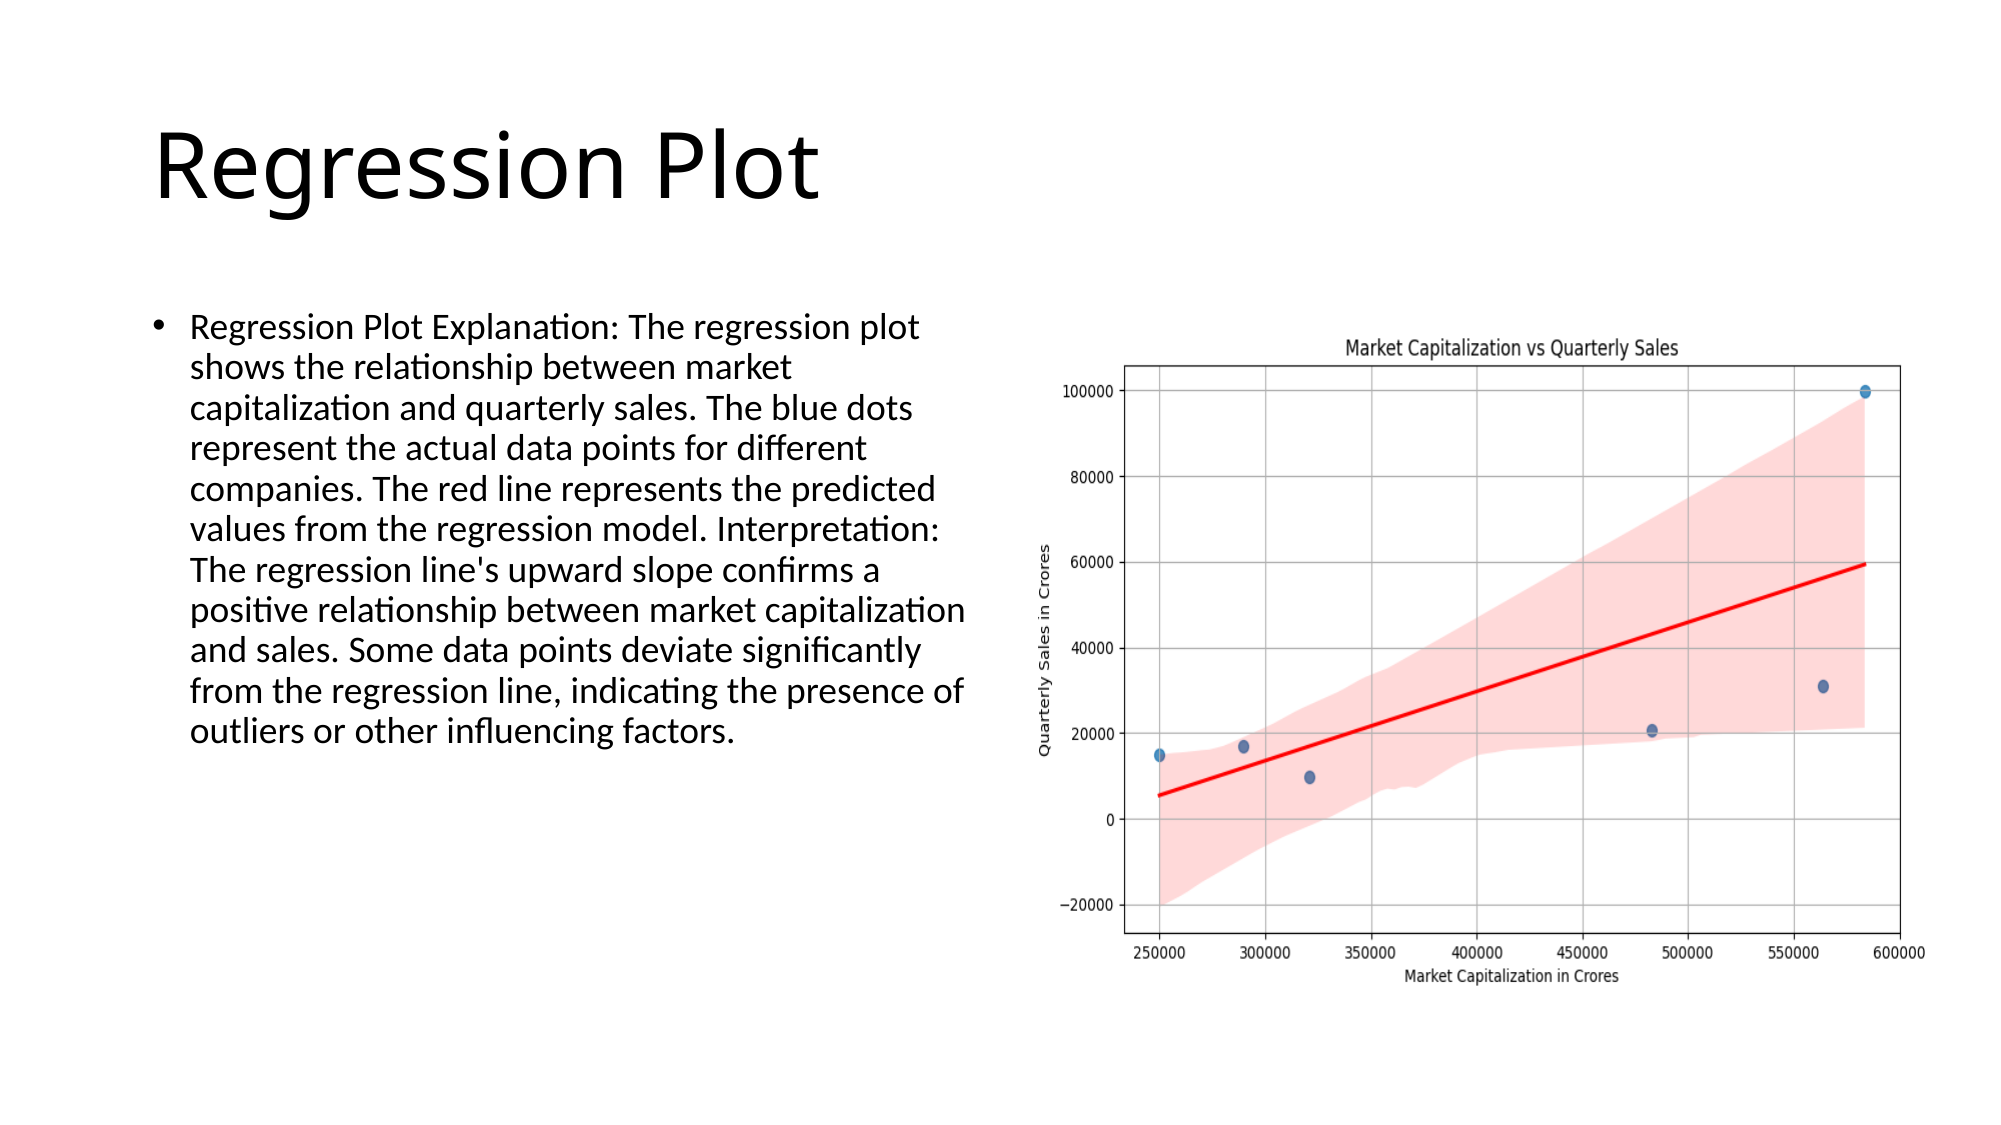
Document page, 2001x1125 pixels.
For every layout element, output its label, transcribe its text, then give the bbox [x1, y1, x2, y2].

picture [999, 277, 2000, 1014]
list Regression Plot Explanation: The regression plot shows the relationship between market capitalization and quarterly sales. The blue dots represent the actual data points for different companies. The red line represents the predicted values from the regression model. Interpretation: The regression line's upward slope confirms a positive relationship between market capitalization and sales. Some data points deviate significantly from the regression line, indicating the presence of outliers or other influencing factors. [137, 299, 999, 1014]
title Regression Plot [137, 59, 1863, 278]
